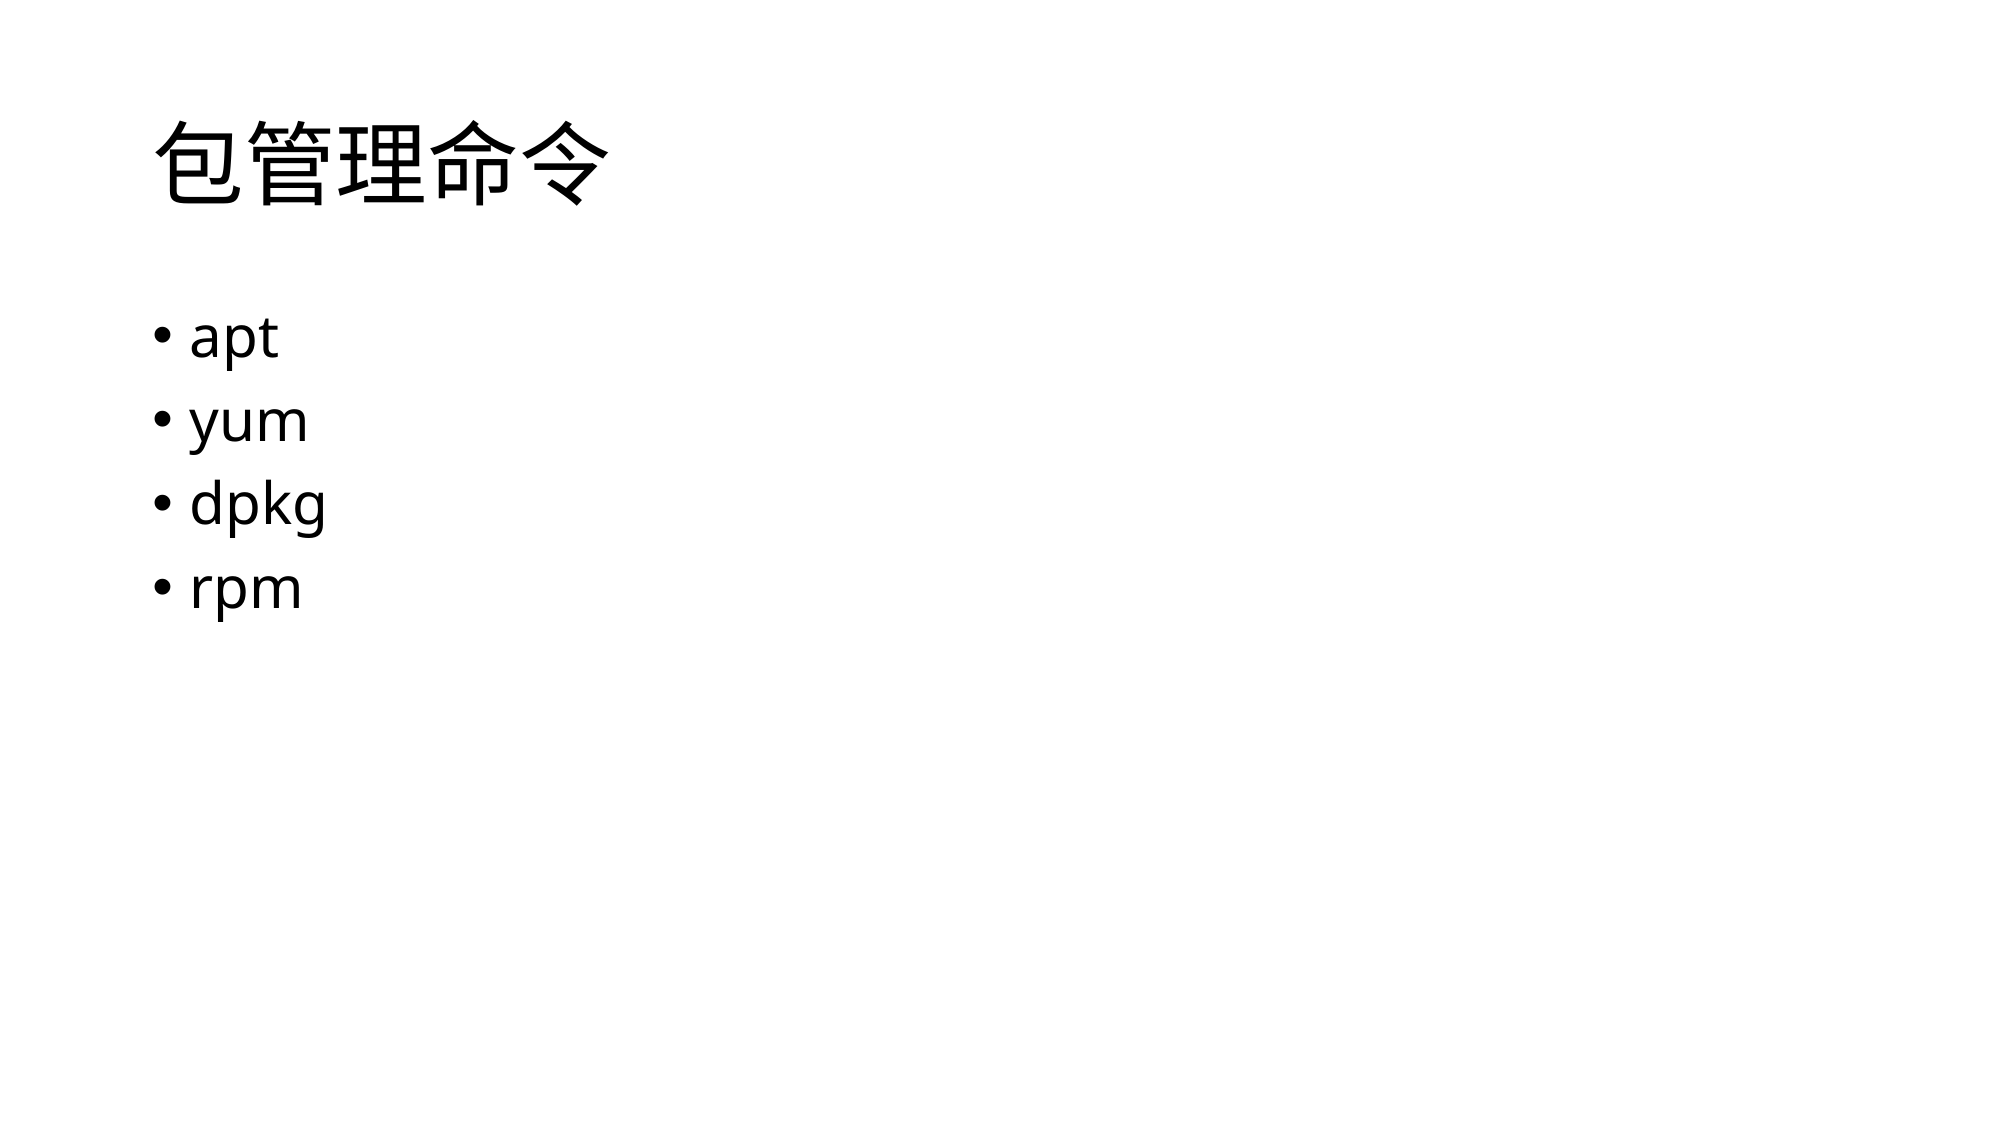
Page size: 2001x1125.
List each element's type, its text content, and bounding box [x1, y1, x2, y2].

title 包管理命令 [137, 59, 1863, 278]
list apt yum dpkg rpm [137, 299, 1863, 1014]
